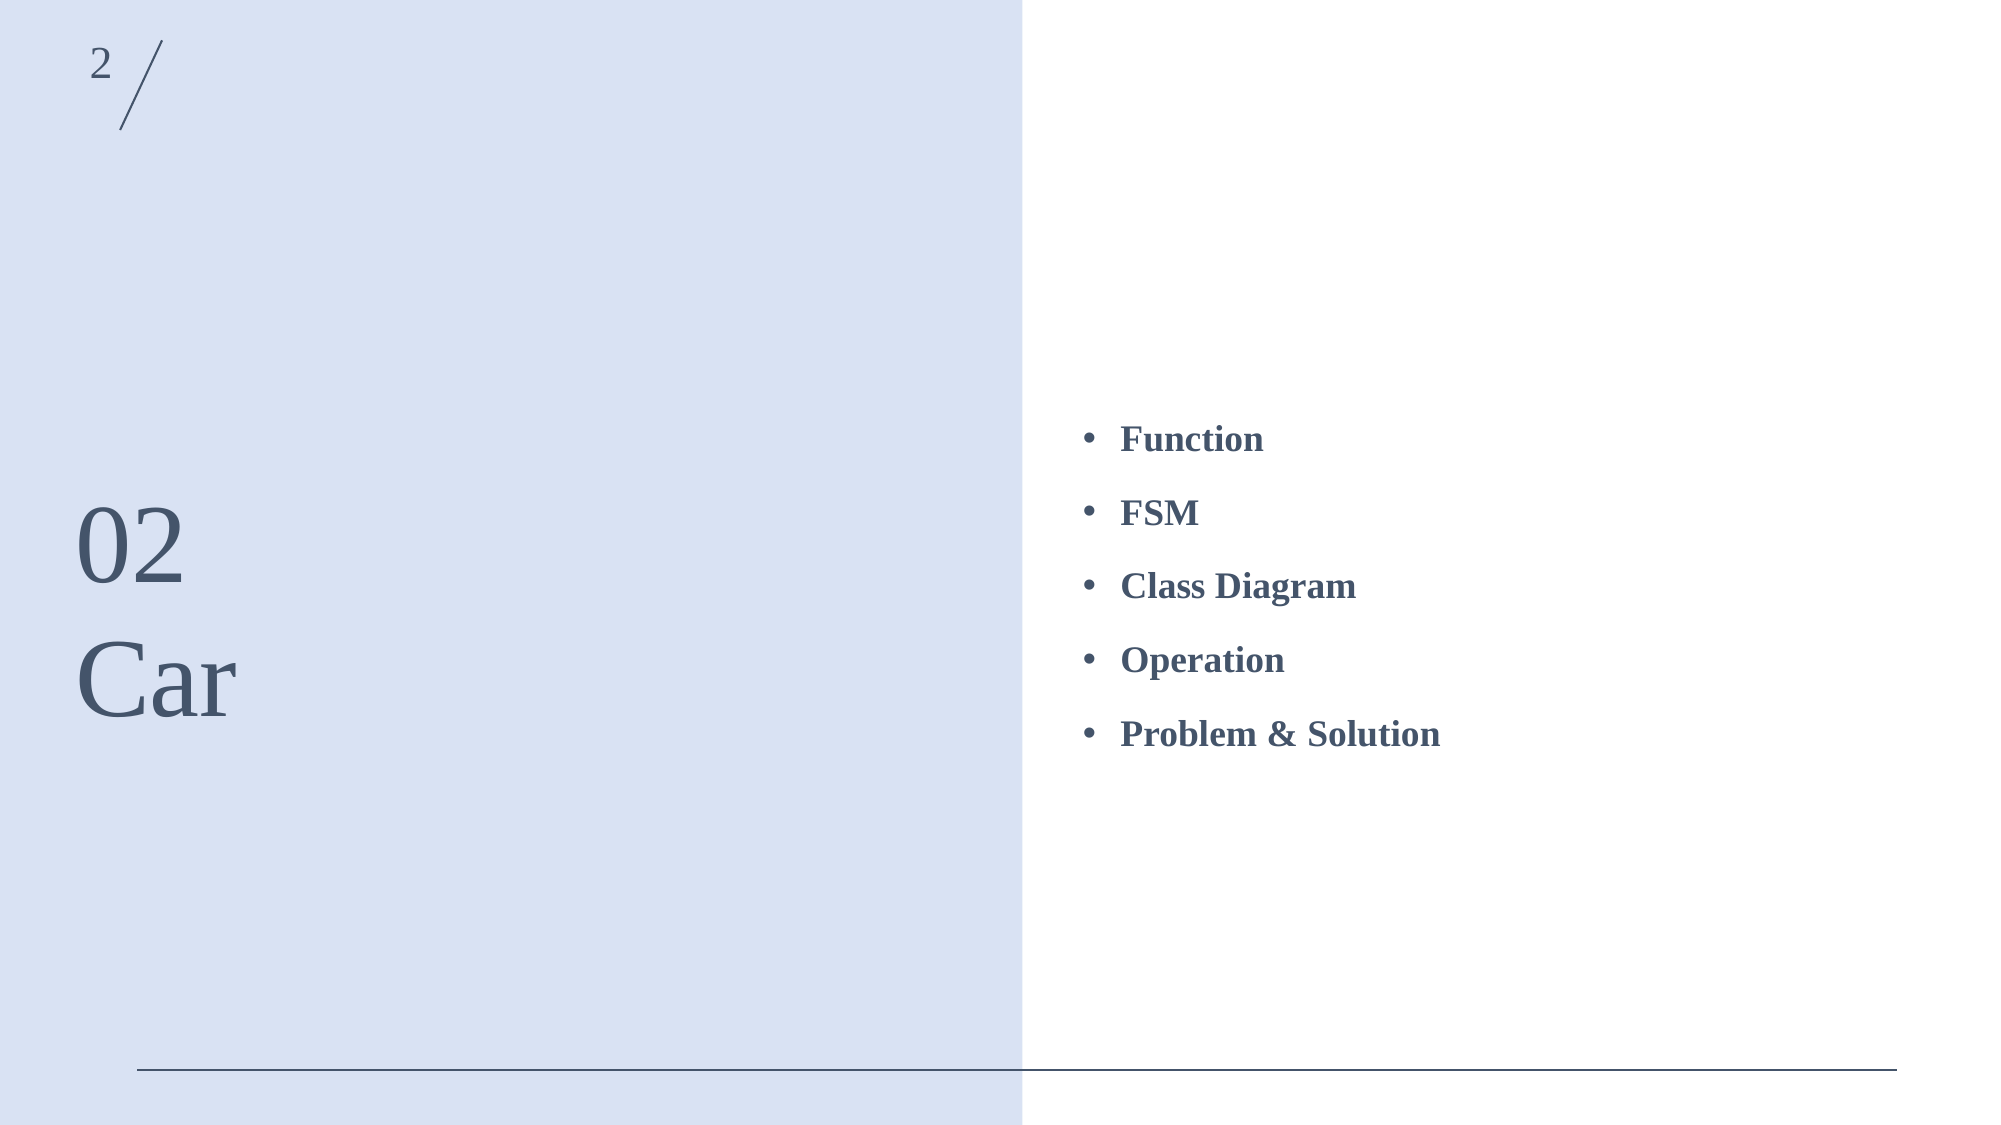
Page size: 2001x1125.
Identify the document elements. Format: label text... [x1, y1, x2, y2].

text_box 02 Car [60, 191, 963, 1035]
text_box [0, 0, 1023, 1125]
text_box [1023, 0, 2000, 1125]
slide_number 2 [0, 0, 128, 120]
text_box Function FSM Class Diagram Operation Problem & Solution [1030, 126, 1940, 970]
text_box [120, 40, 163, 130]
